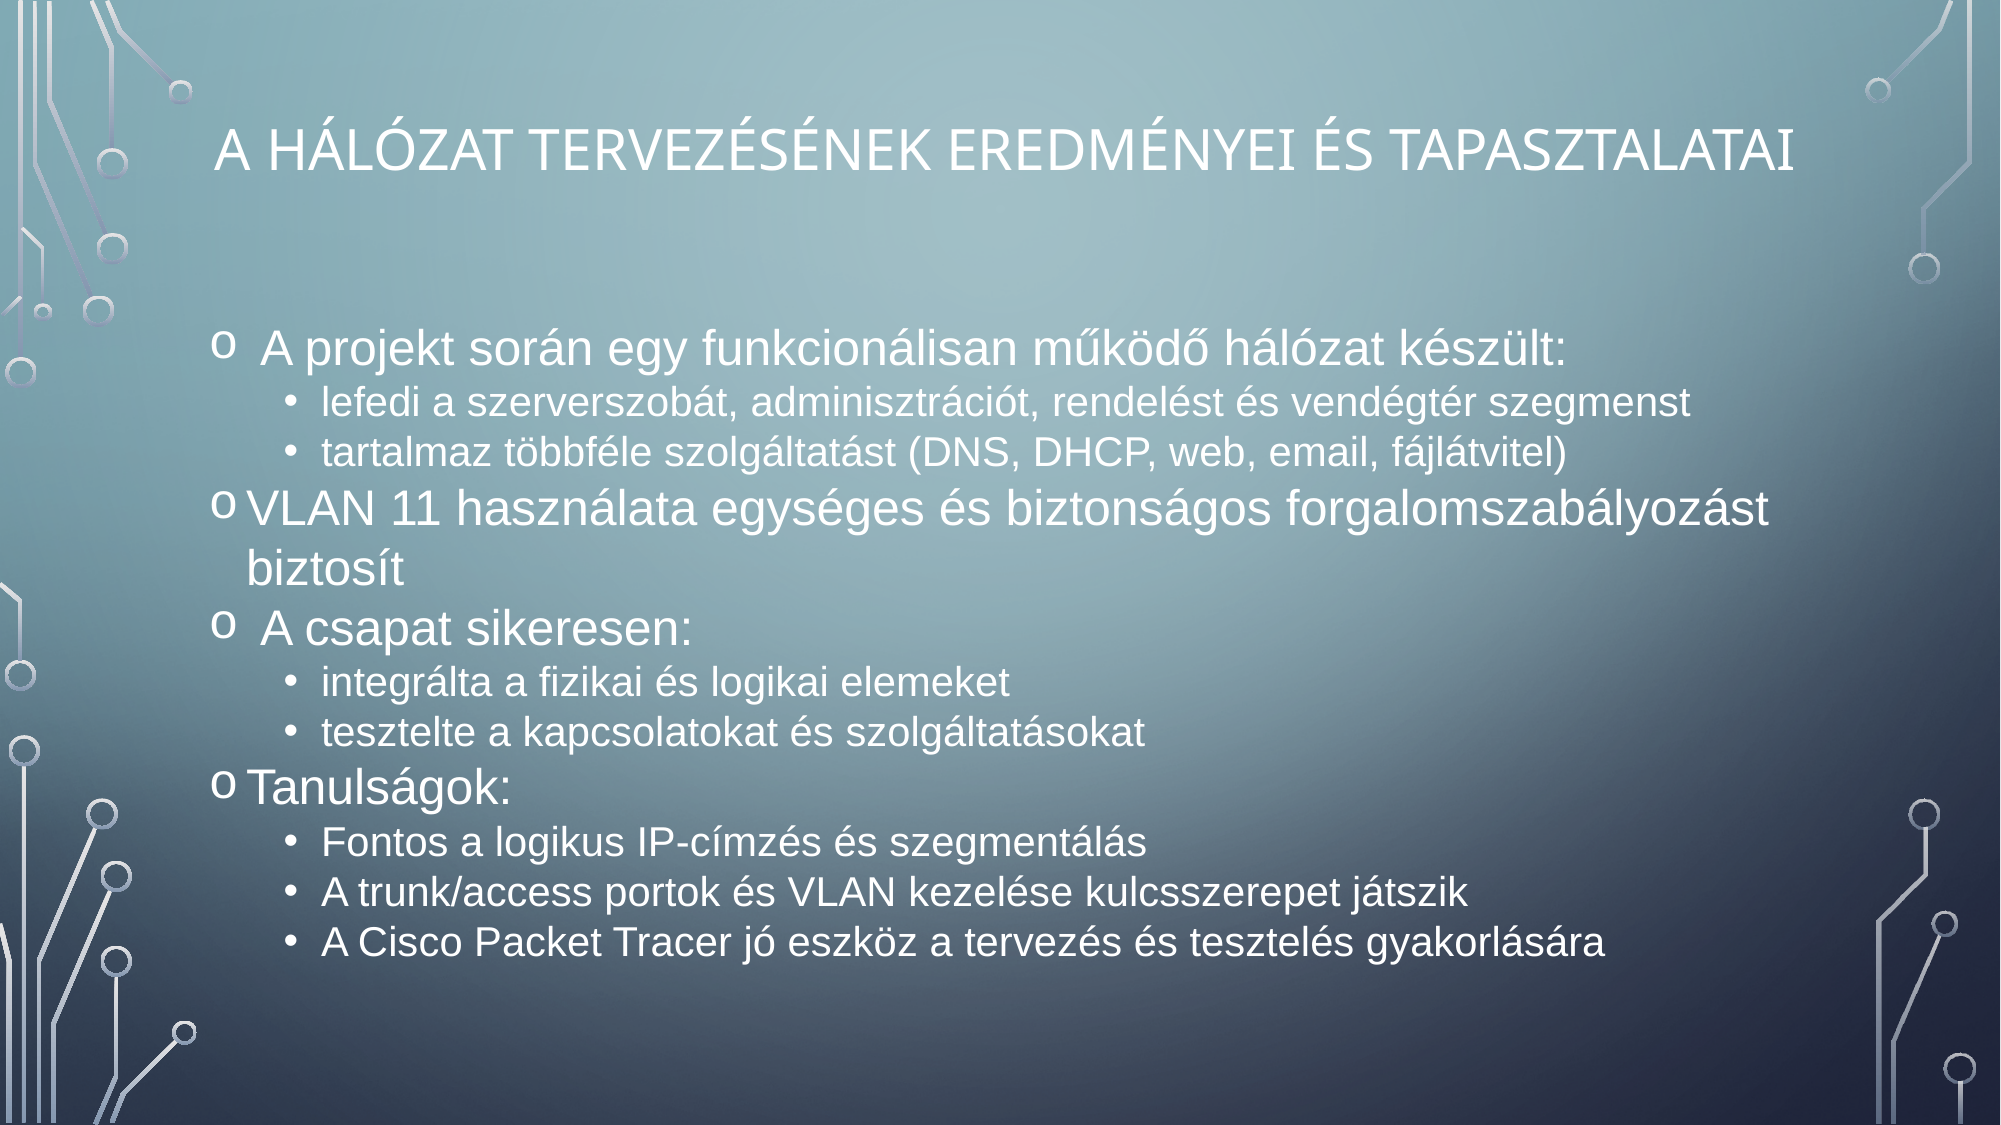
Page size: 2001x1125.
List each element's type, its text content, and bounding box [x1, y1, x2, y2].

title A hálózat tervezésének eredményei és tapasztalatai [199, 83, 1825, 222]
list A projekt során egy funkcionálisan működő hálózat készült: lefedi a szerverszobát, adminisztrációt, rendelést és vendégtér szegmenst tartalmaz többféle szolgáltatást (DNS, DHCP, web, email, fájlátvitel) VLAN 11 használata egységes és biztonságos forgalomszabályozást biztosít A csapat sikeresen: integrálta a fizikai és logikai elemeket tesztelte a kapcsolatokat és szolgáltatásokat Tanulságok: Fontos a logikus IP-címzés és szegmentálás A trunk/access portok és VLAN kezelése kulcsszerepet játszik A Cisco Packet Tracer jó eszköz a tervezés és tesztelés gyakorlására [193, 307, 1831, 973]
